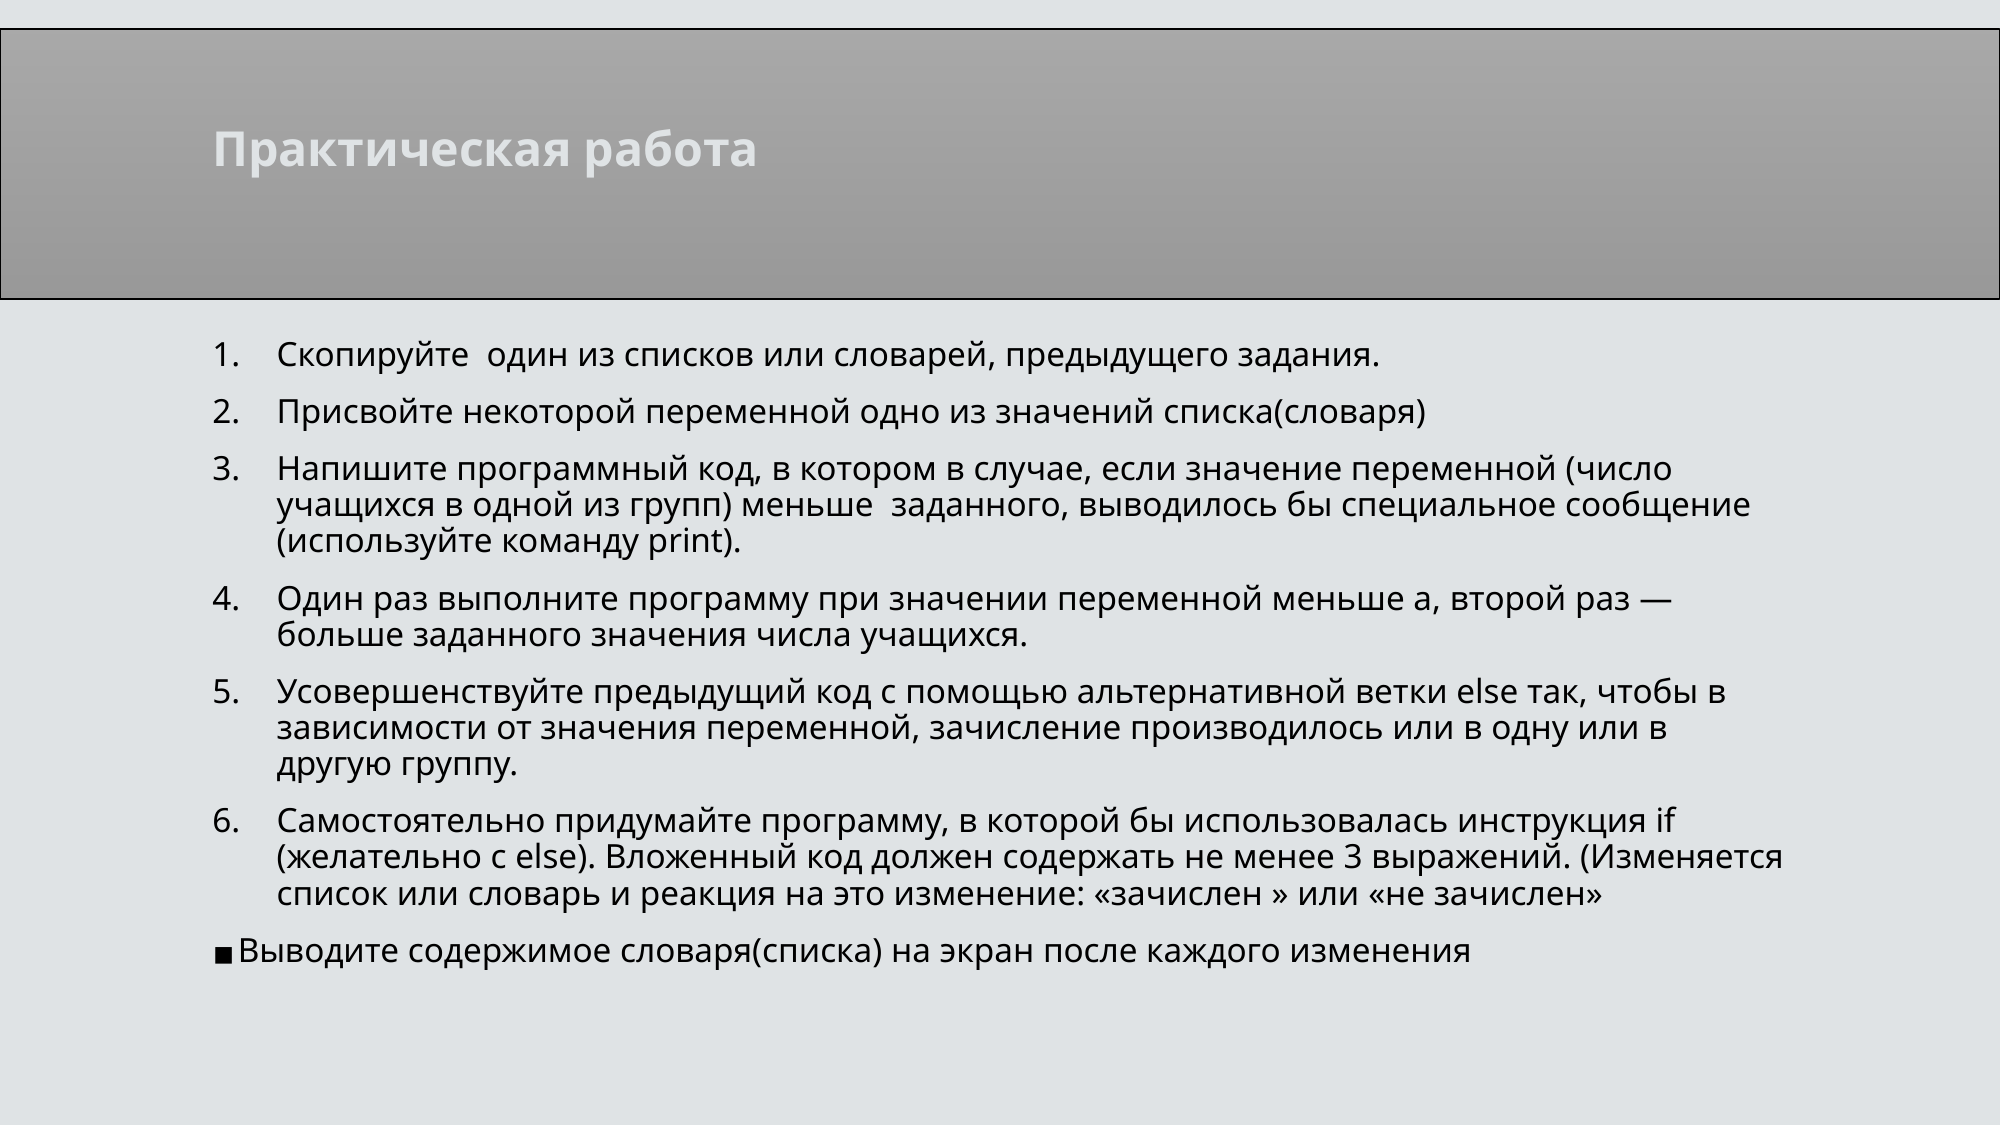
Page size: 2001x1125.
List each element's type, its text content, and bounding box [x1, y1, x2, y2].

title Практическая работа [197, 46, 1803, 295]
list Скопируйте один из списков или словарей, предыдущего задания. Присвойте некоторой переменной одно из значений списка(словаря) Напишите программный код, в котором в случае, если значение переменной (число учащихся в одной из групп) меньше заданного, выводилось бы специальное сообщение (используйте команду print). Один раз выполните программу при значении переменной меньше а, второй раз — больше заданного значения числа учащихся. Усовершенствуйте предыдущий код с помощью альтернативной ветки else так, чтобы в зависимости от значения переменной, зачисление производилось или в одну или в другую группу. Самостоятельно придумайте программу, в которой бы использовалась инструкция if (желательно с else). Вложенный код должен содержать не менее 3 выражений. (Изменяется список или словарь и реакция на это изменение: «зачислен » или «не зачислен» Выводите содержимое словаря(списка) на экран после каждого изменения [197, 329, 1803, 1020]
